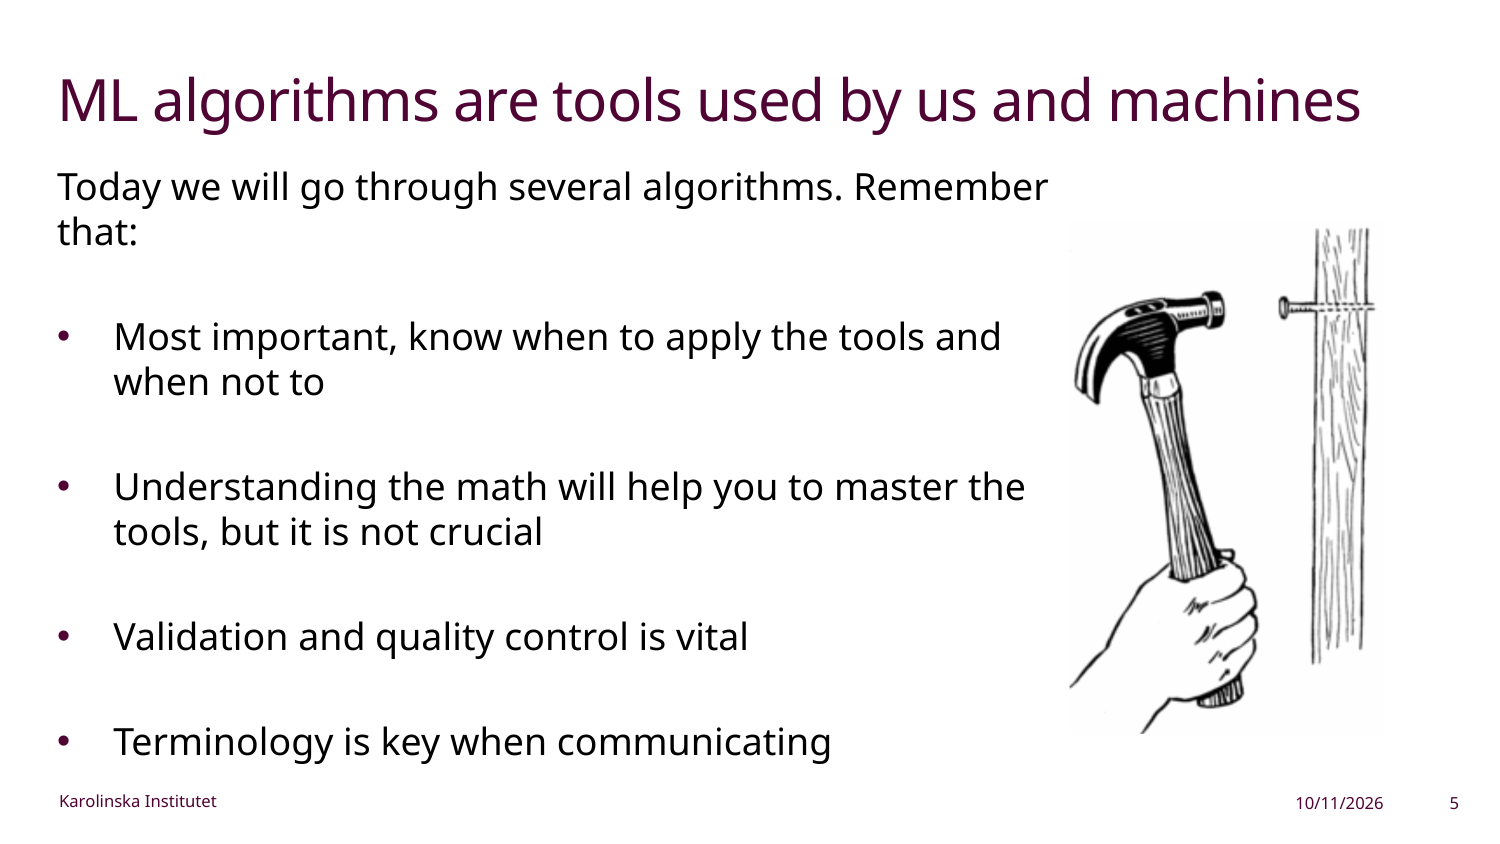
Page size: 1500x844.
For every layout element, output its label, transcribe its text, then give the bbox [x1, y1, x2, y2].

slide_number 5 [1361, 785, 1474, 814]
title ML algorithms are tools used by us and machines [41, 55, 1458, 197]
list Today we will go through several algorithms. Remember that: Most important, know when to apply the tools and when not to Understanding the math will help you to master the tools, but it is not crucial Validation and quality control is vital Terminology is key when communicating [42, 150, 1070, 777]
footer Karolinska Institutet [44, 788, 398, 817]
picture [969, 222, 1483, 733]
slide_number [1086, 785, 1361, 814]
